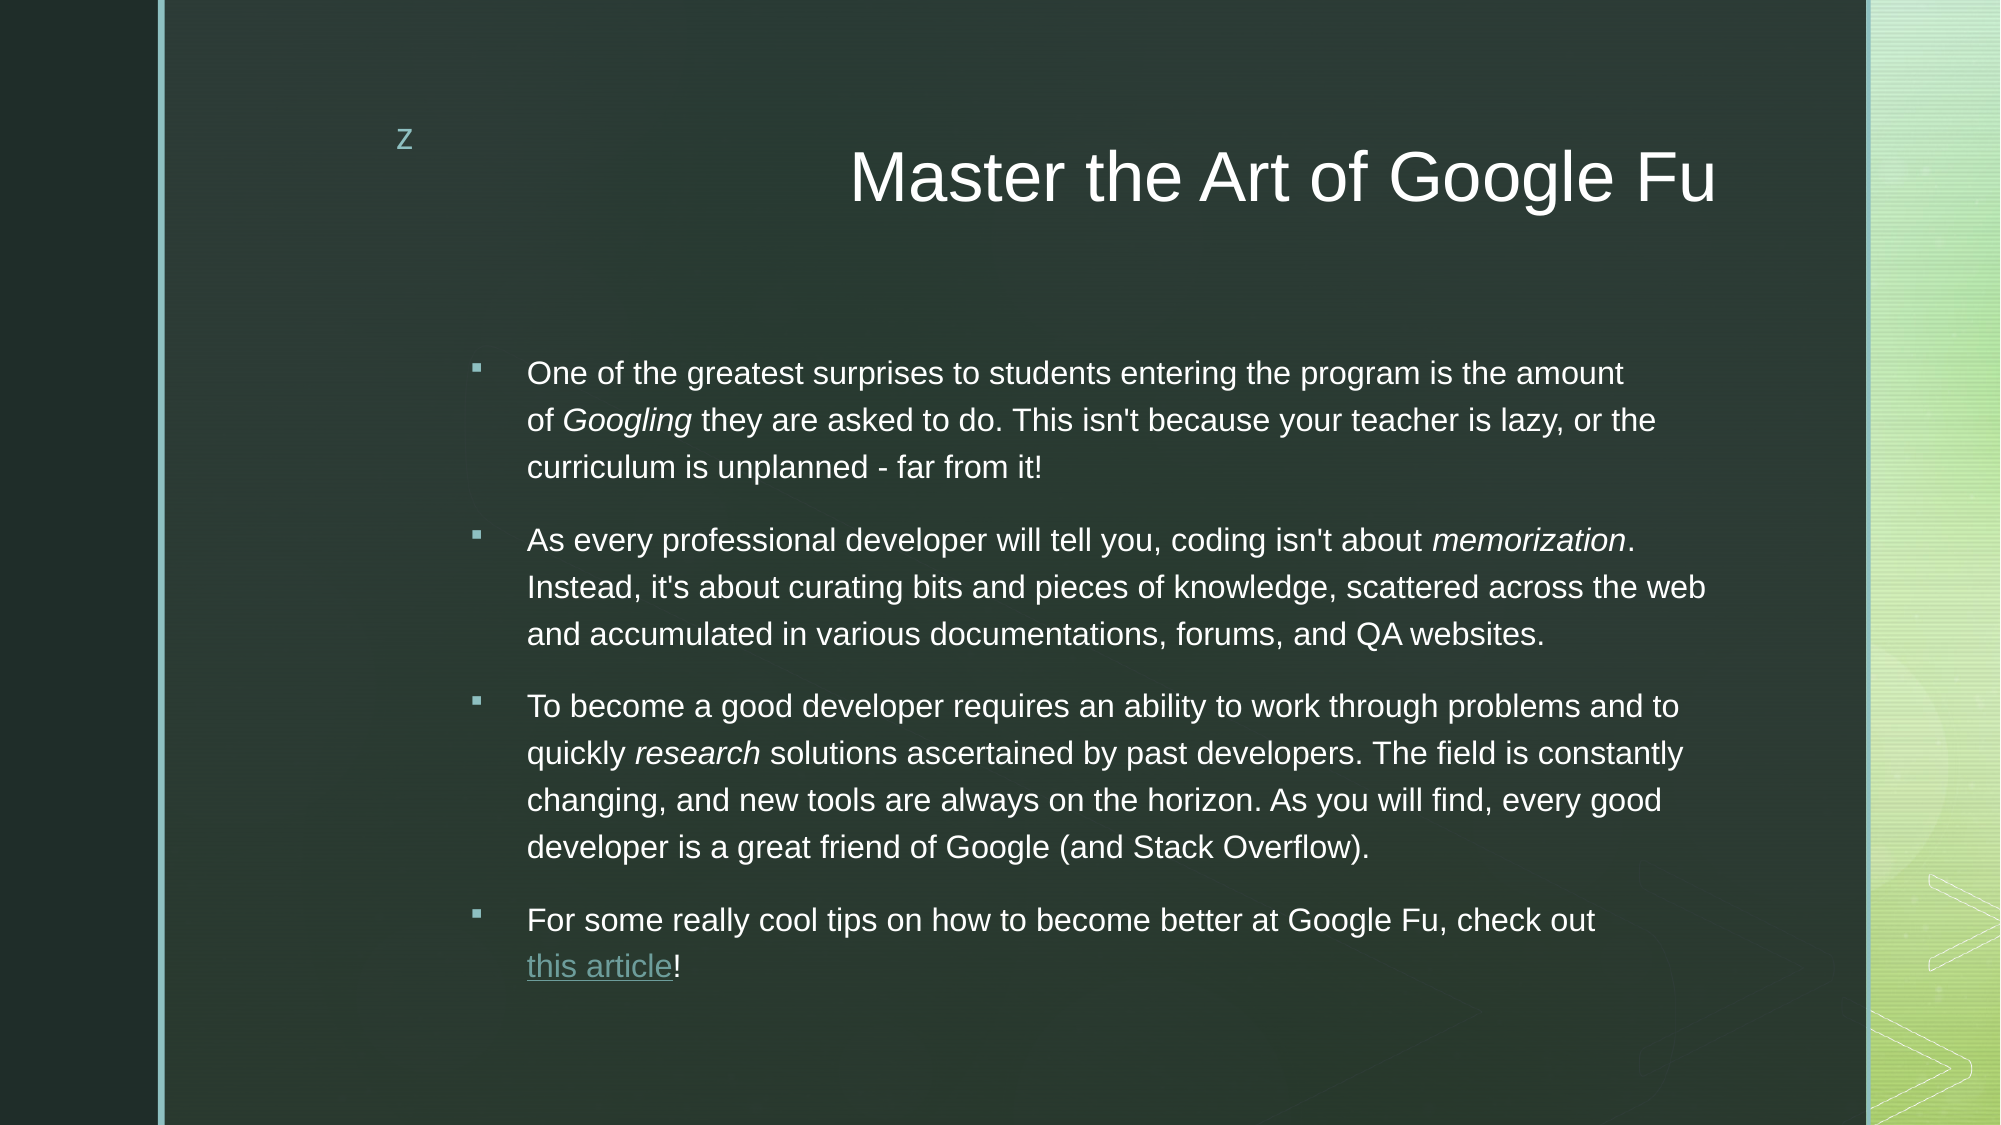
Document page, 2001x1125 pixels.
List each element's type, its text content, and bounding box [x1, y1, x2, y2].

picture [1871, 0, 2001, 1125]
title Master the Art of Google Fu [428, 132, 1734, 310]
list One of the greatest surprises to students entering the program is the amount of Googling they are asked to do. This isn't because your teacher is lazy, or the curriculum is unplanned - far from it! As every professional developer will tell you, coding isn't about memorization. Instead, it's about curating bits and pieces of knowledge, scattered across the web and accumulated in various documentations, forums, and QA websites. To become a good developer requires an ability to work through problems and to quickly research solutions ascertained by past developers. The field is constantly changing, and new tools are always on the horizon. As you will find, every good developer is a great friend of Google (and Stack Overflow). For some really cool tips on how to become better at Google Fu, check out this article! [454, 336, 1734, 993]
